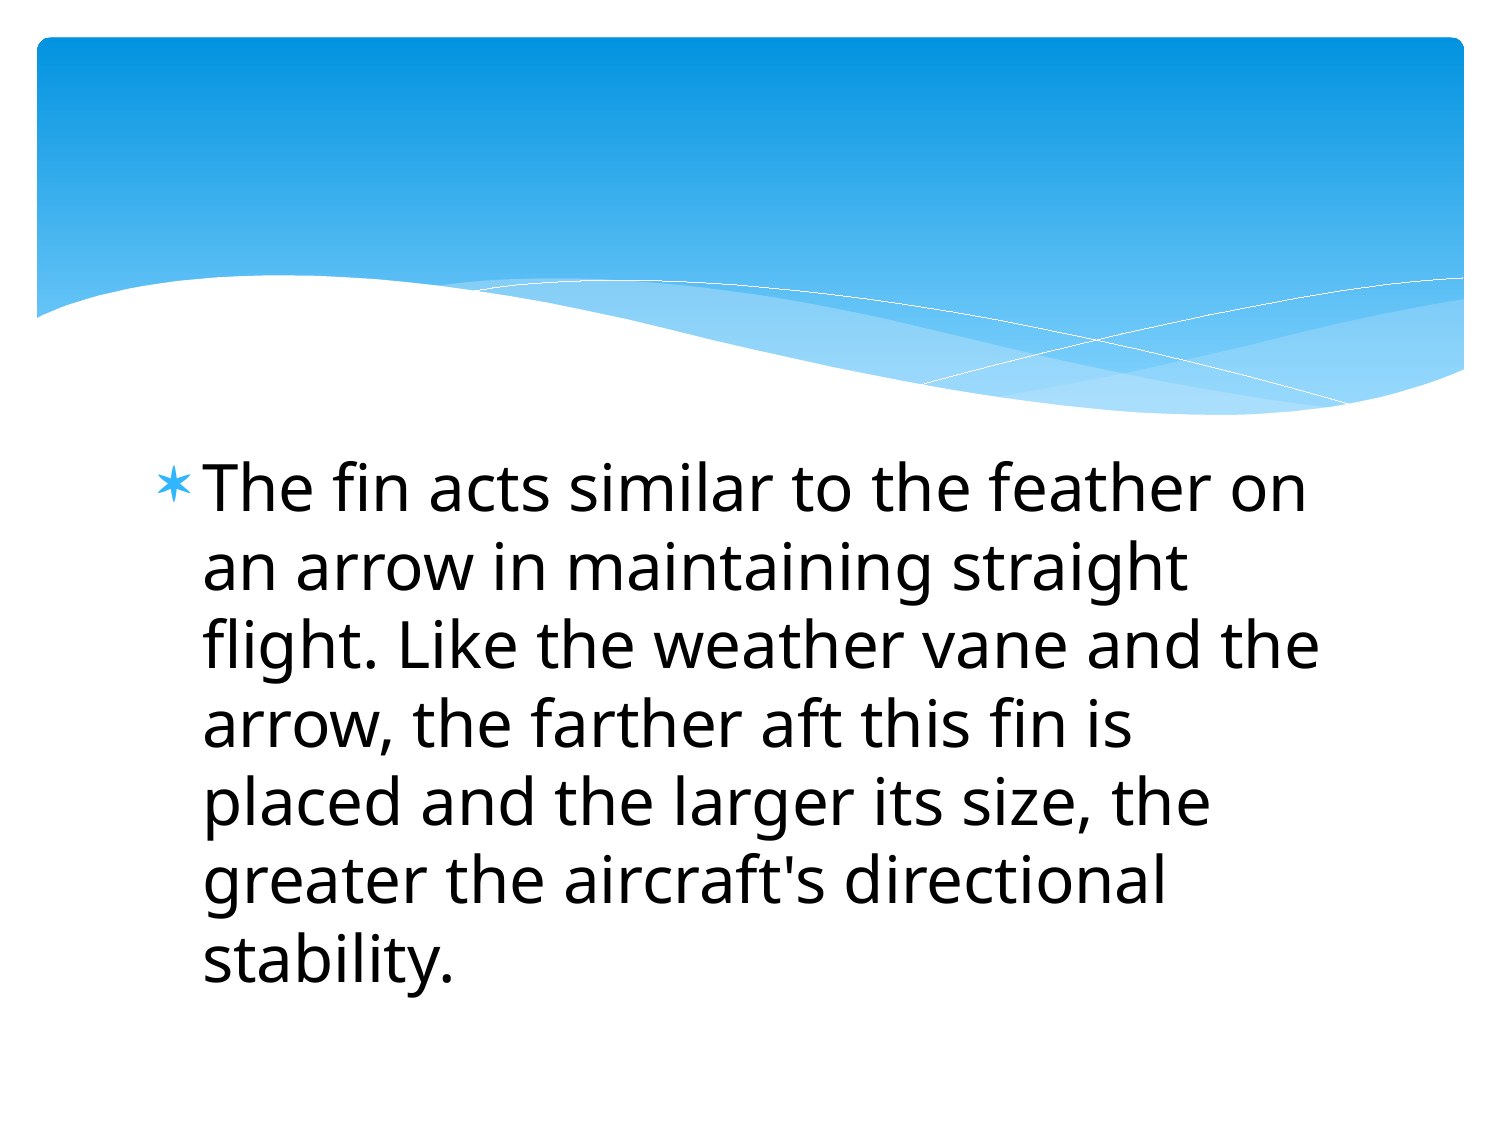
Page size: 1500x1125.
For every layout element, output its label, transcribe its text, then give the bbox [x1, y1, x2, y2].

list The fin acts similar to the feather on an arrow in maintaining straight flight. Like the weather vane and the arrow, the farther aft this fin is placed and the larger its size, the greater the aircraft's directional stability. [143, 438, 1359, 1005]
